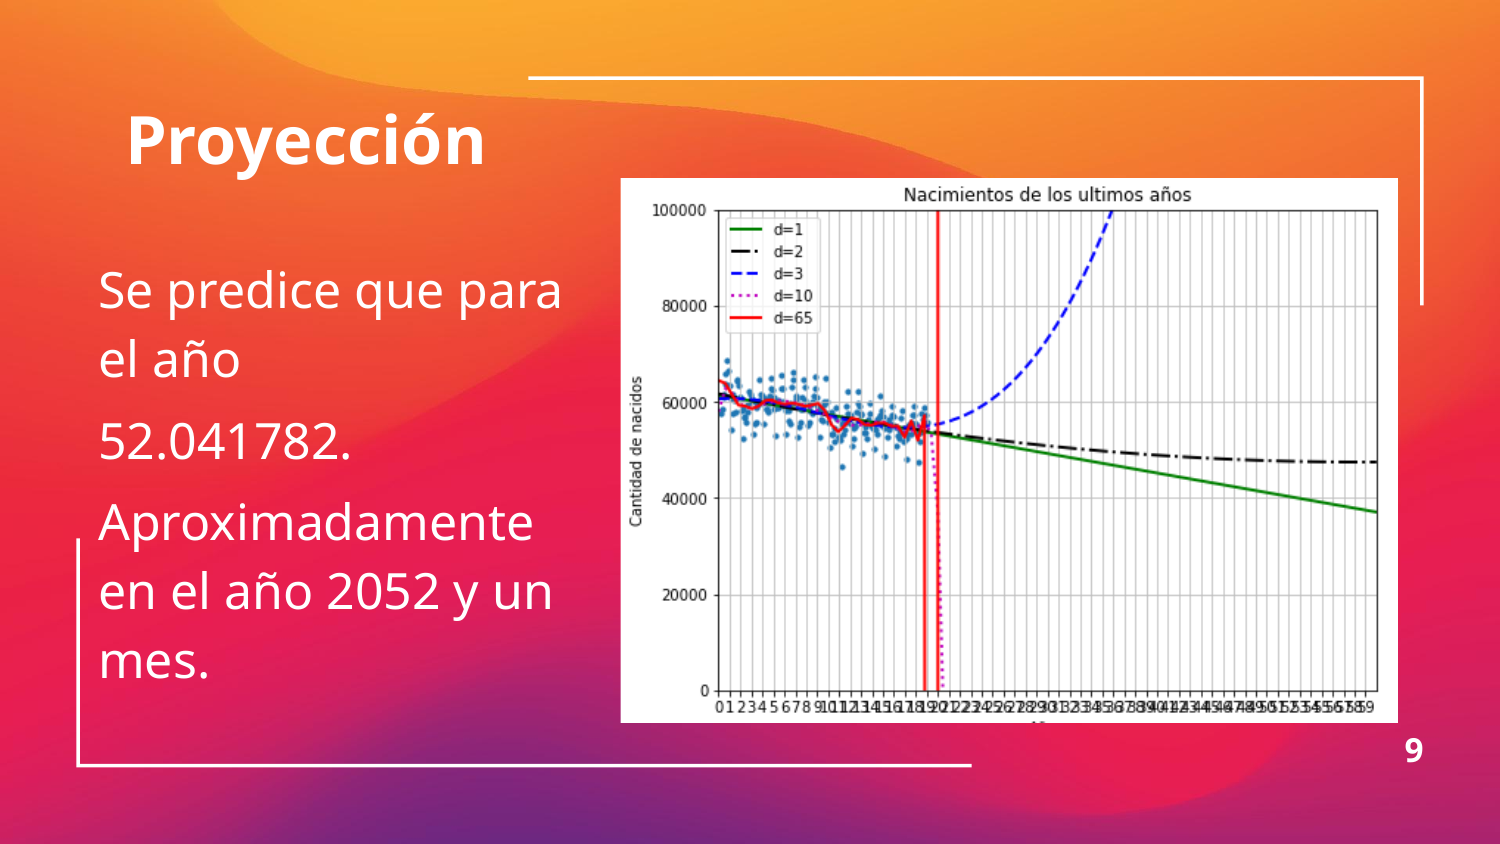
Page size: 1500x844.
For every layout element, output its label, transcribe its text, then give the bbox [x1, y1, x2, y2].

slide_number ‹#› [1347, 696, 1424, 775]
title Proyección [124, 94, 1320, 179]
picture [0, 0, 1500, 844]
list Se predice que para el año 52.041782. Aproximadamente en el año 2052 y un mes. [98, 249, 597, 708]
